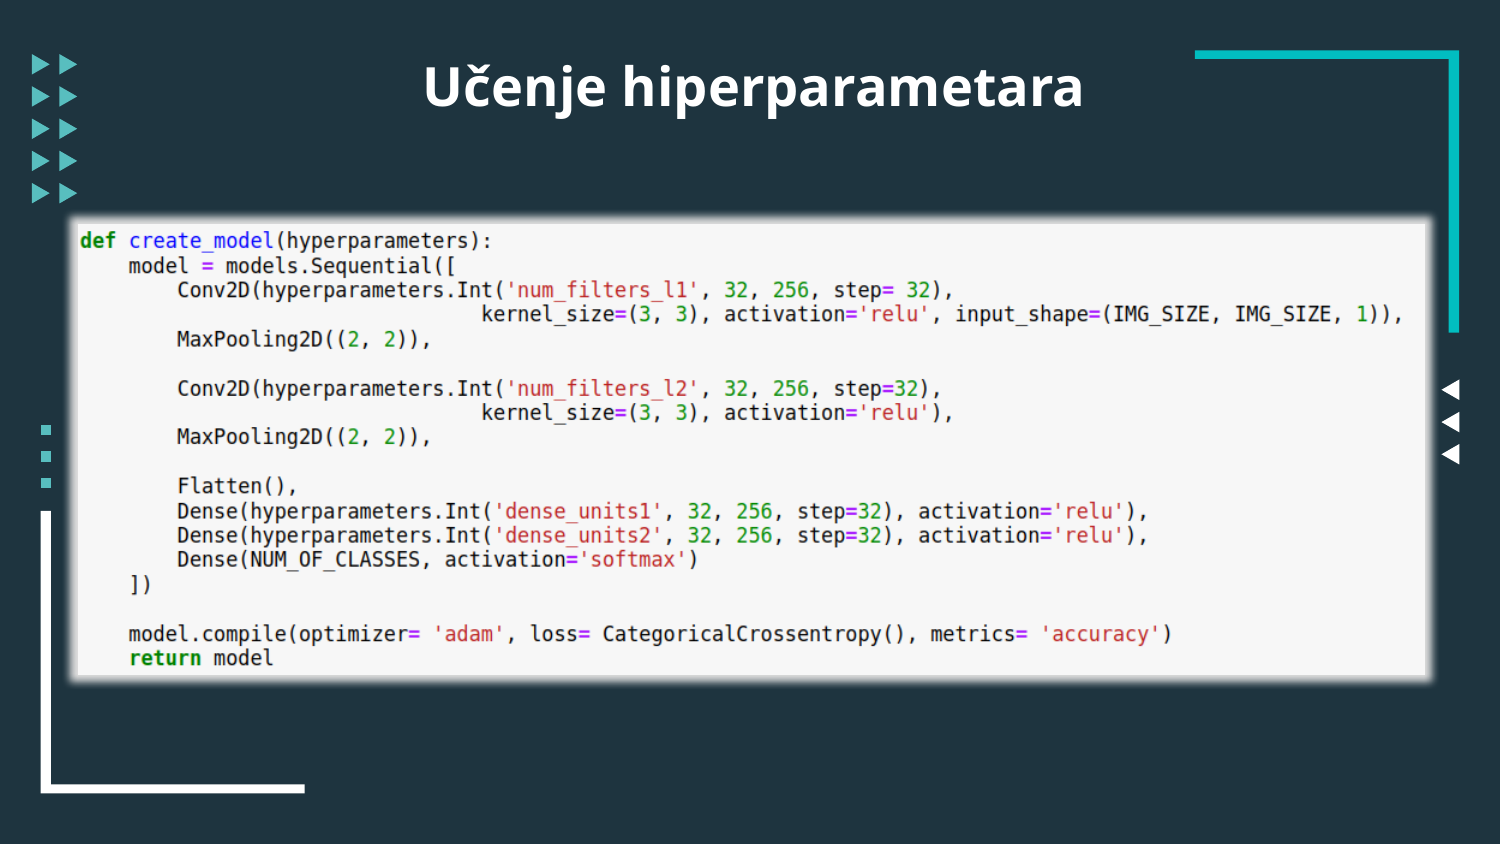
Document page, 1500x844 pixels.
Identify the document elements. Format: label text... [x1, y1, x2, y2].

picture [78, 224, 1426, 676]
text_box Učenje hiperparametara [121, 37, 1388, 152]
